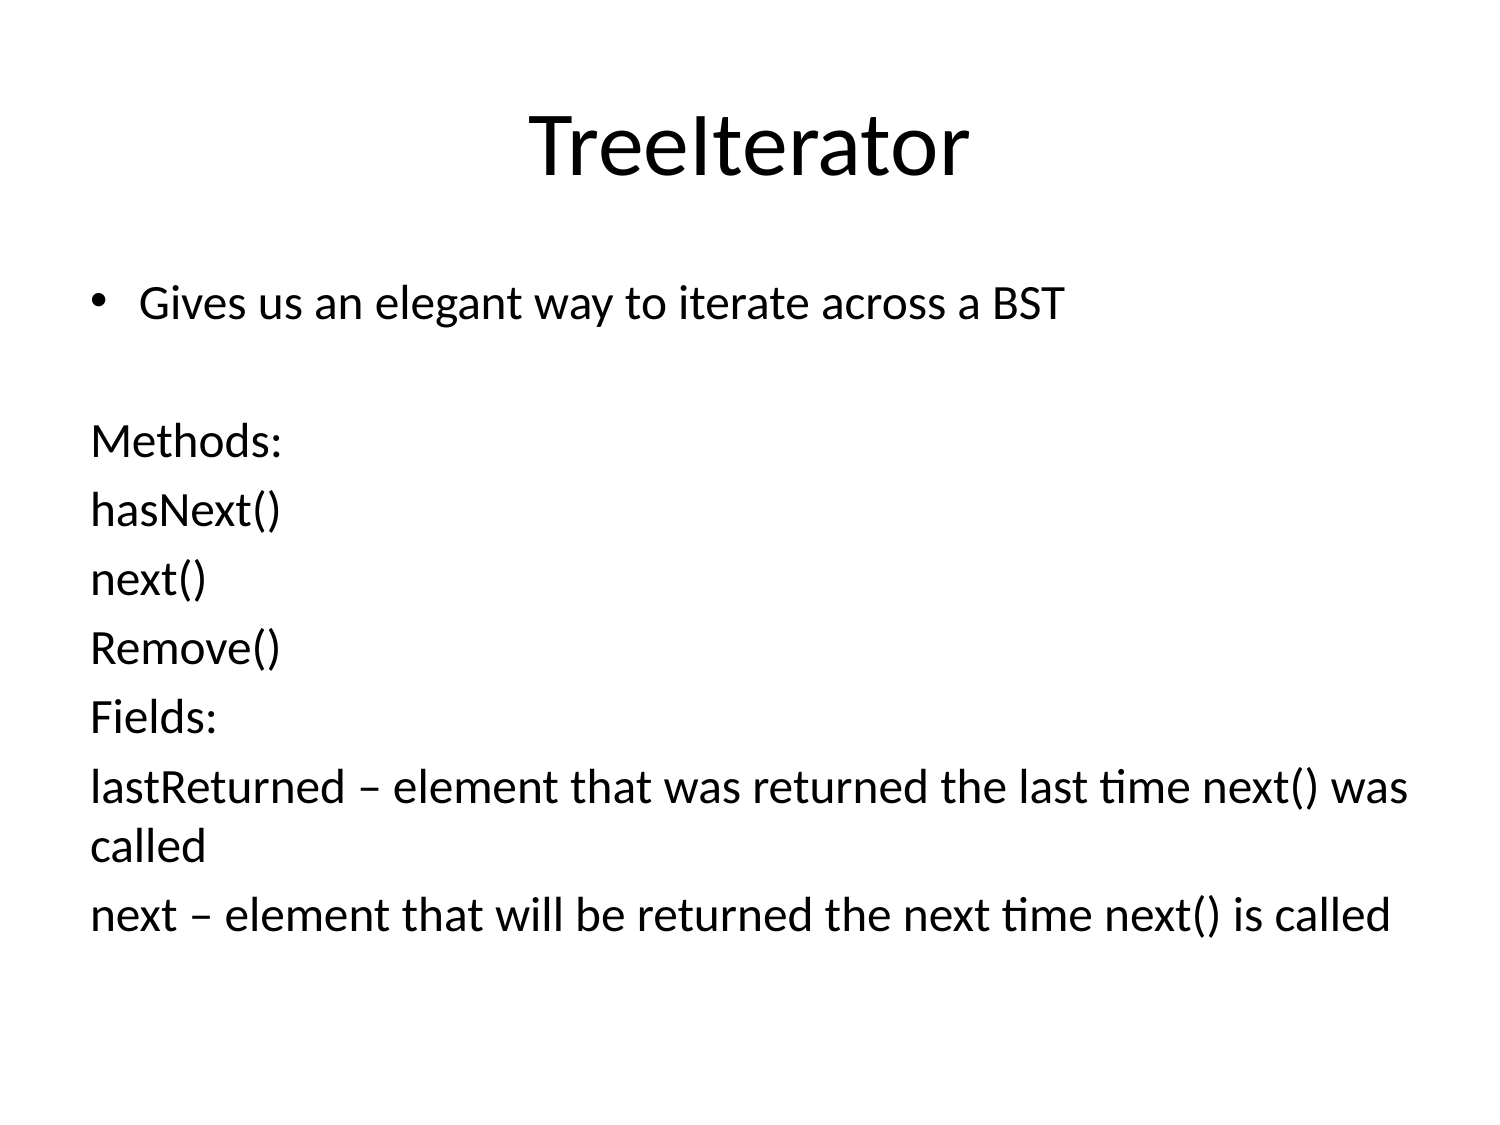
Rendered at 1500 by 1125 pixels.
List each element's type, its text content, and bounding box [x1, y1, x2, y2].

list Gives us an elegant way to iterate across a BST Methods: hasNext() next() Remove() Fields: lastReturned – element that was returned the last time next() was called next – element that will be returned the next time next() is called [75, 262, 1425, 1005]
title TreeIterator [75, 45, 1425, 233]
